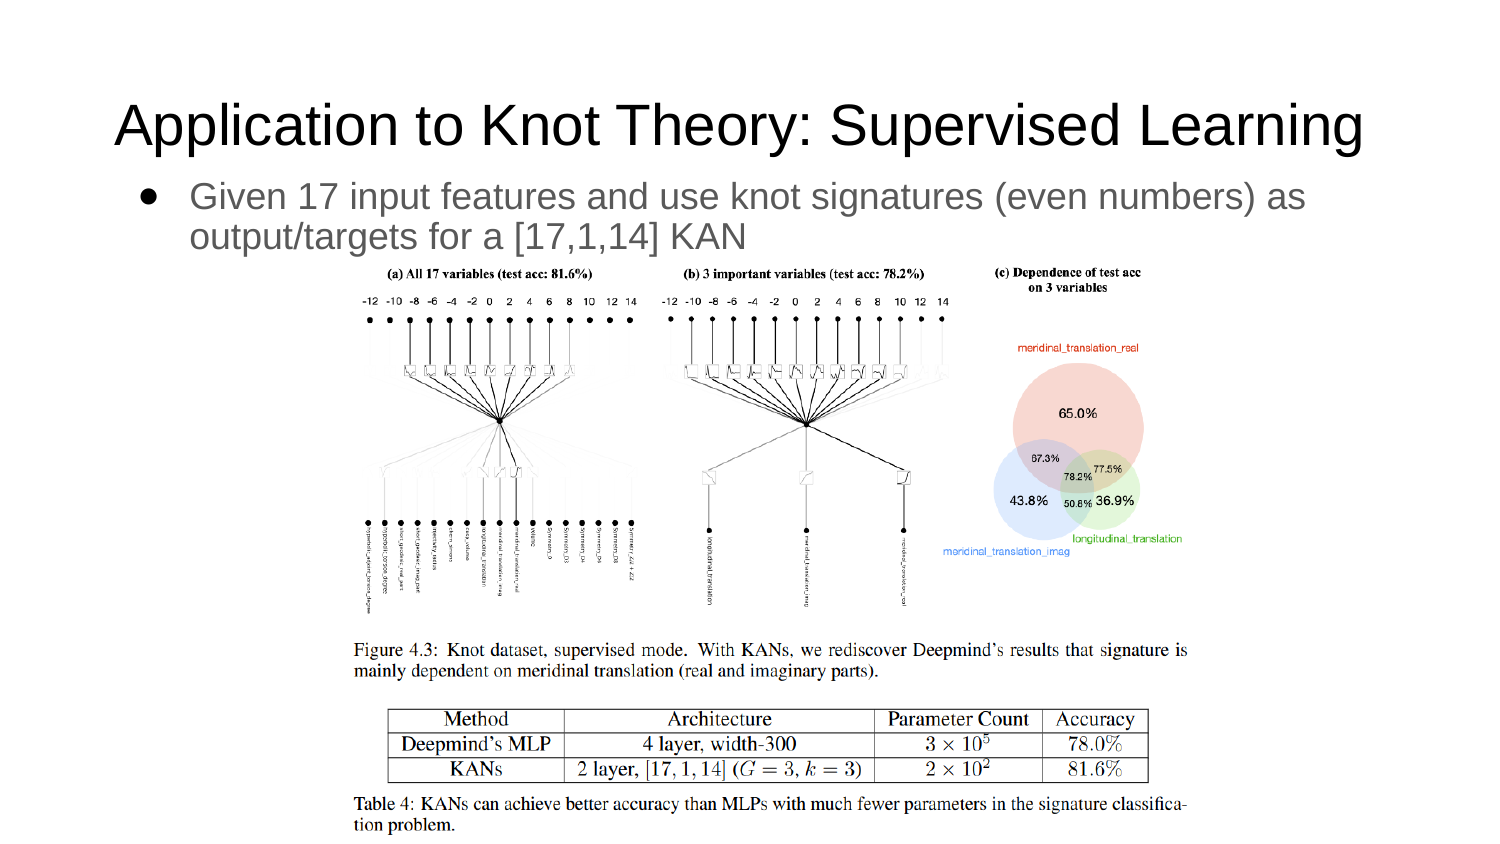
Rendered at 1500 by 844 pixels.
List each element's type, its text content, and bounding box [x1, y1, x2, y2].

picture [348, 259, 1196, 844]
title Application to Knot Theory: Supervised Learning [103, 44, 1397, 171]
list Given 17 input features and use knot signatures (even numbers) as output/targets for a [17,1,14] KAN [103, 171, 1397, 707]
